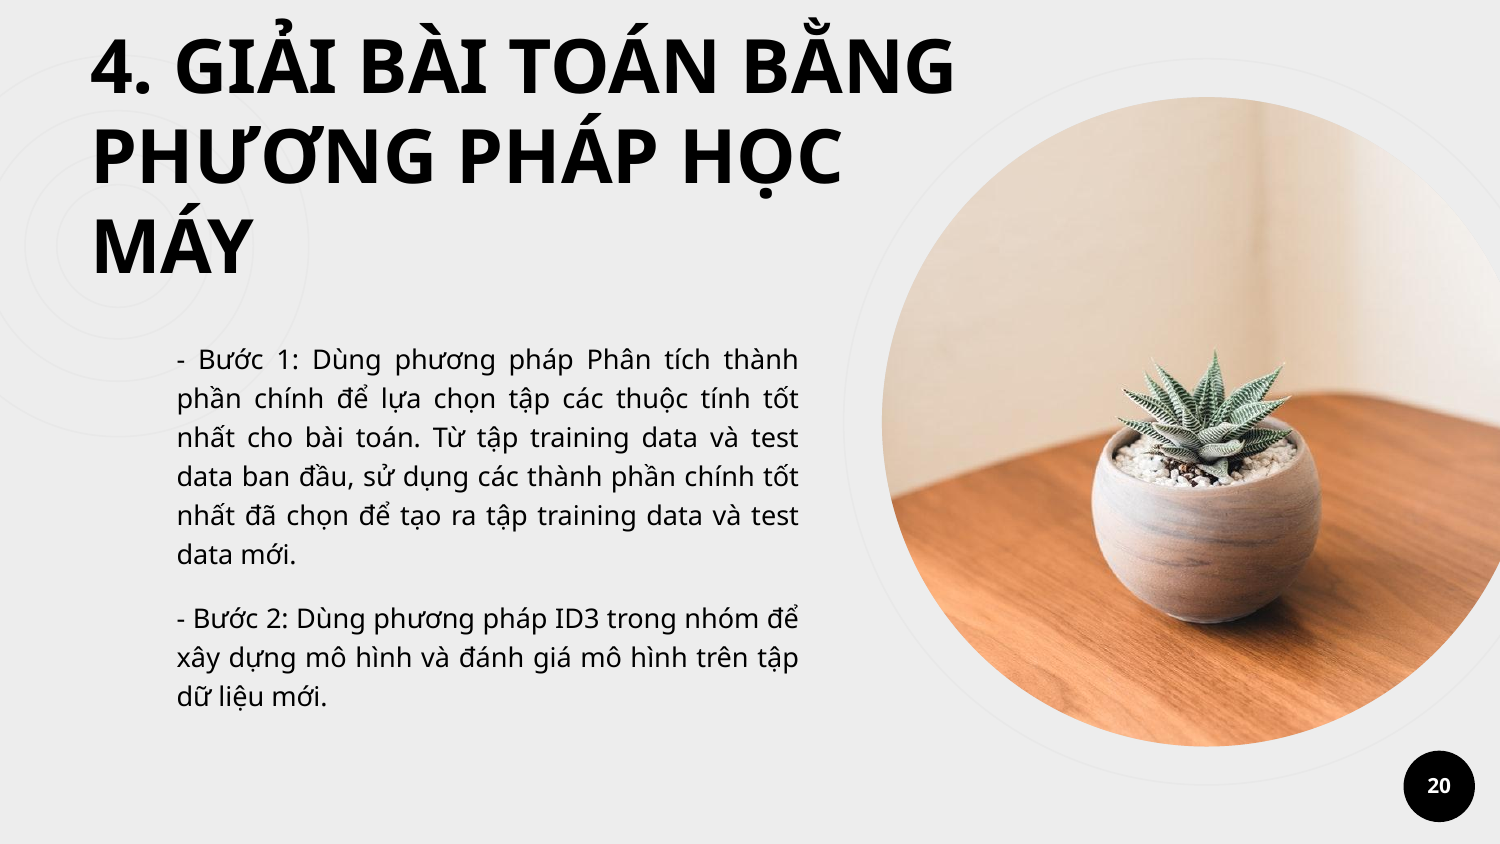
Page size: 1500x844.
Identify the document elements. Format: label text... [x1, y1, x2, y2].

list - Bước 1: Dùng phương pháp Phân tích thành phần chính để lựa chọn tập các thuộc tính tốt nhất cho bài toán. Từ tập training data và test data ban đầu, sử dụng các thành phần chính tốt nhất đã chọn để tạo ra tập training data và test data mới. - Bước 2: Dùng phương pháp ID3 trong nhóm để xây dựng mô hình và đánh giá mô hình trên tập dữ liệu mới. [161, 321, 814, 751]
title 4. GIẢI BÀI TOÁN BẰNG PHƯƠNG PHÁP HỌC MÁY [75, 191, 876, 304]
picture [881, 96, 1500, 747]
slide_number ‹#› [1403, 755, 1475, 823]
